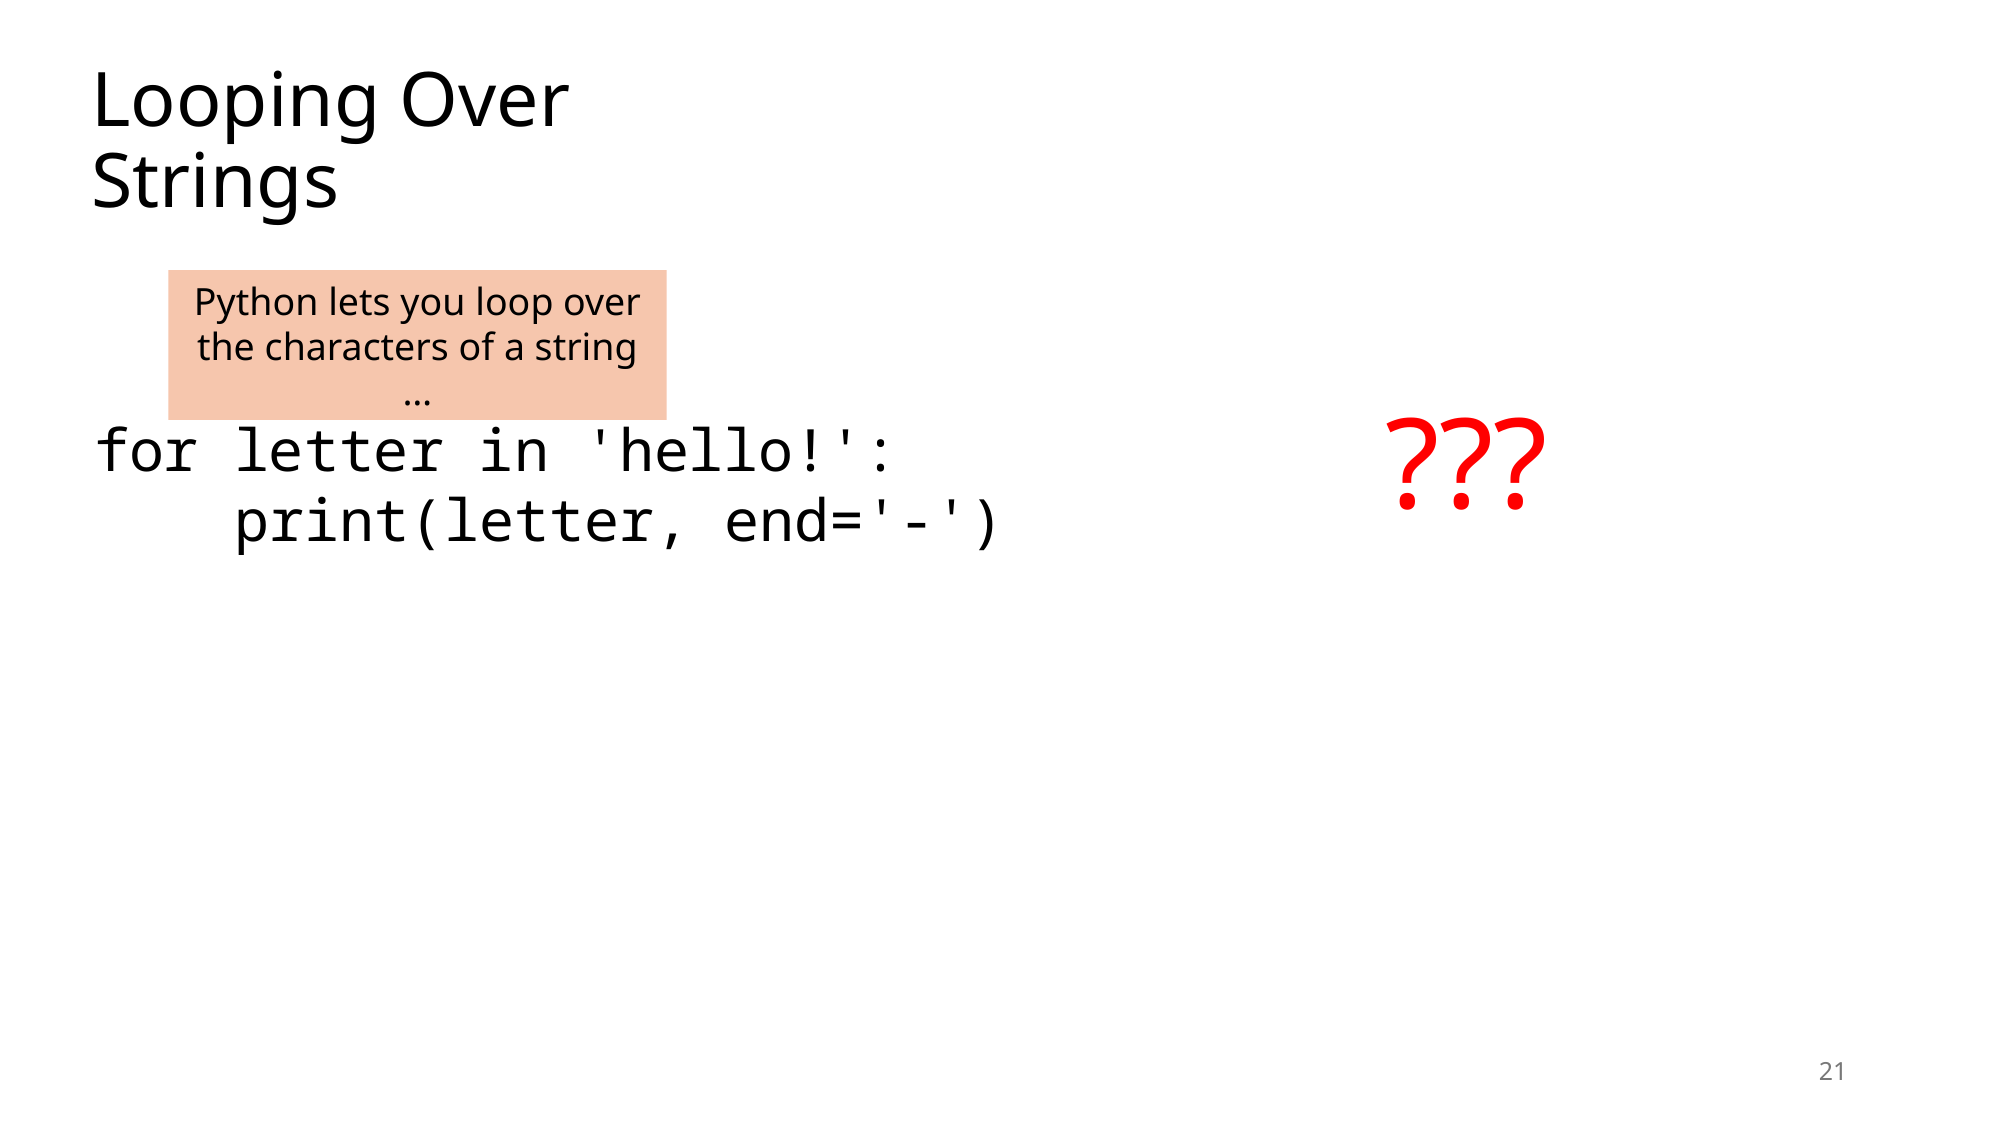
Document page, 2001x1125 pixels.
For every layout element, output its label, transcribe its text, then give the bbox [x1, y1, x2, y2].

slide_number 21 [1412, 1042, 1863, 1103]
text_box ??? [1370, 376, 1564, 541]
text_box Python lets you loop over the characters of a string … [168, 270, 667, 420]
title Looping Over Strings [76, 33, 618, 251]
text_box for letter in 'hello!': print(letter, end='-') [79, 405, 1019, 561]
